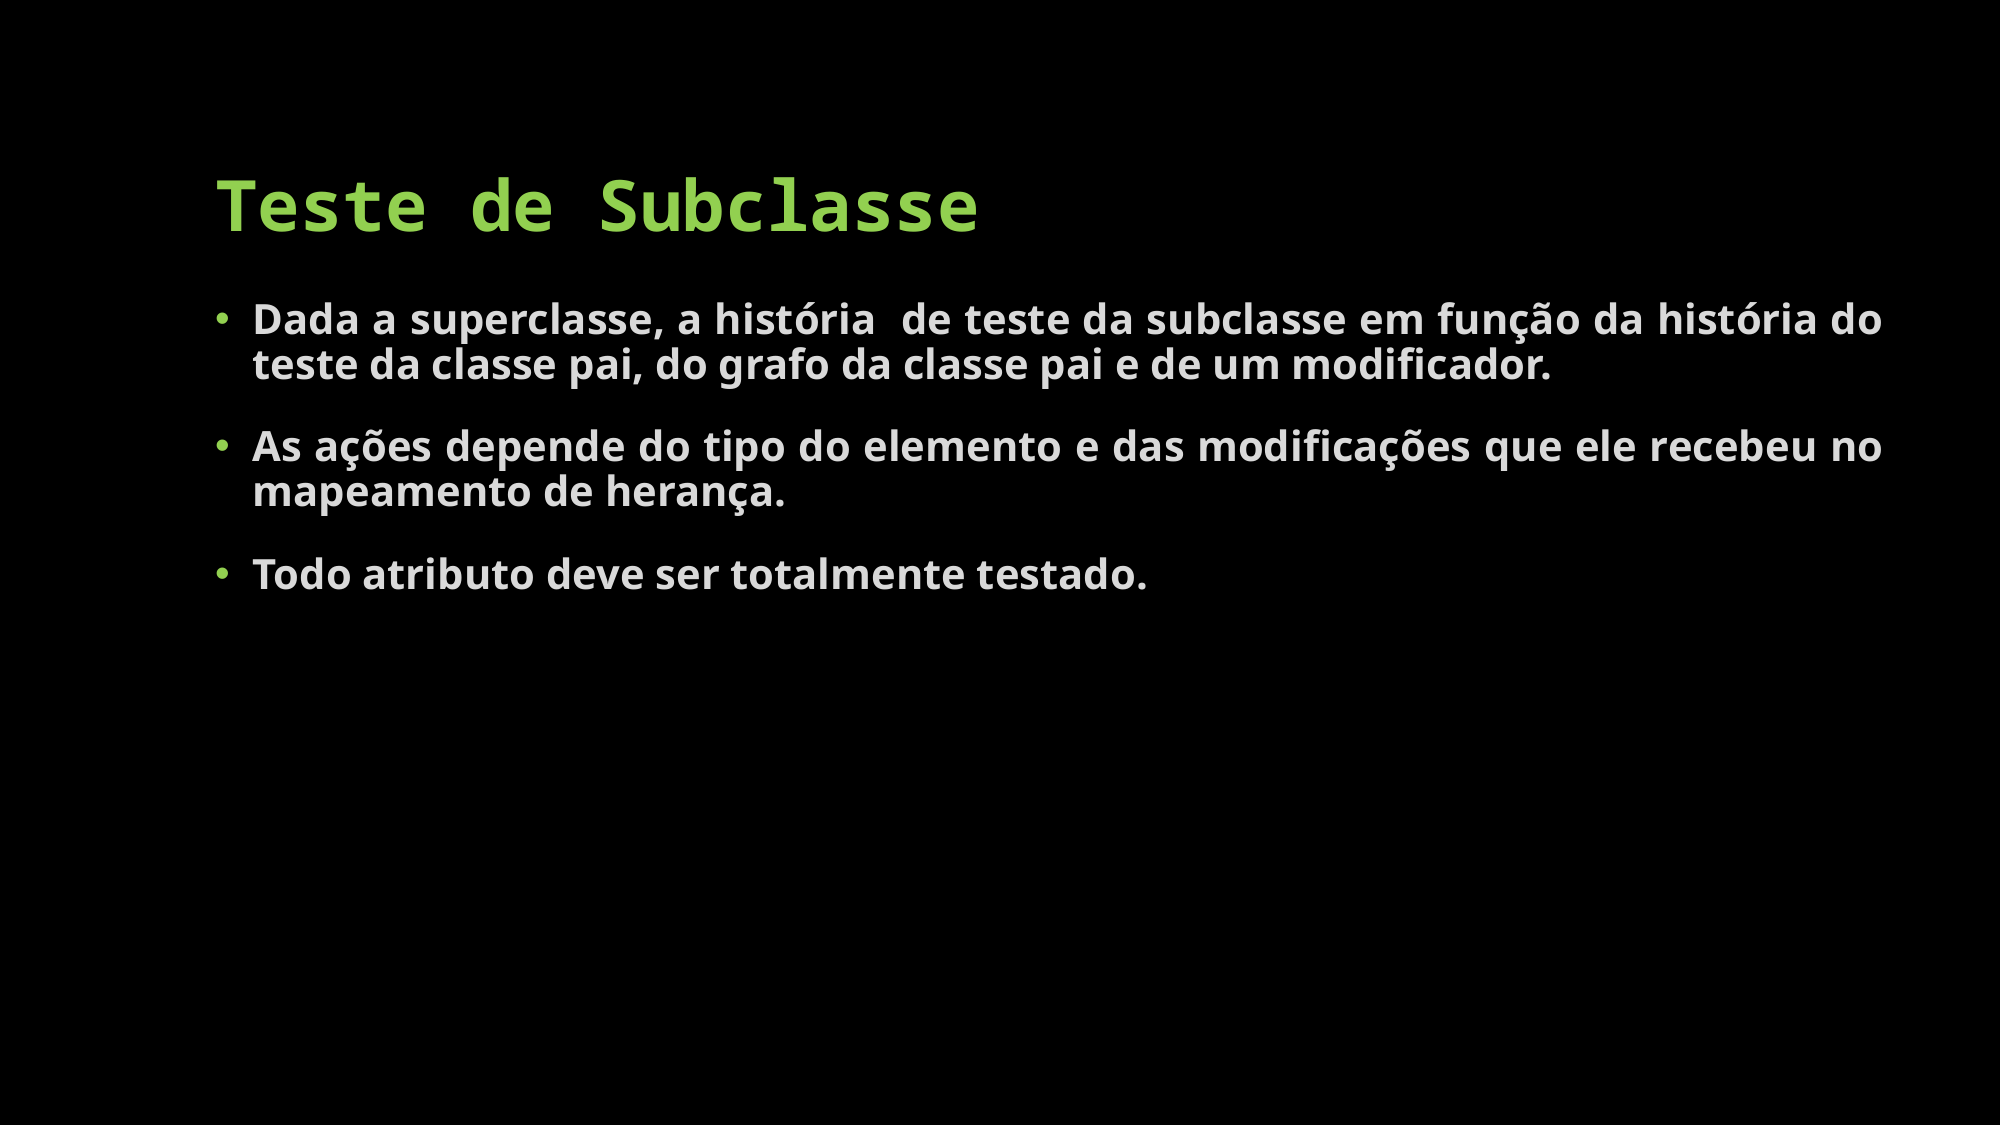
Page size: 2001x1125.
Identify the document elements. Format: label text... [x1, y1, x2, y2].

list Dada a superclasse, a história de teste da subclasse em função da história do teste da classe pai, do grafo da classe pai e de um modificador. As ações depende do tipo do elemento e das modificações que ele recebeu no mapeamento de herança. Todo atributo deve ser totalmente testado. [200, 290, 1900, 1012]
title Teste de Subclasse [200, 66, 1701, 254]
